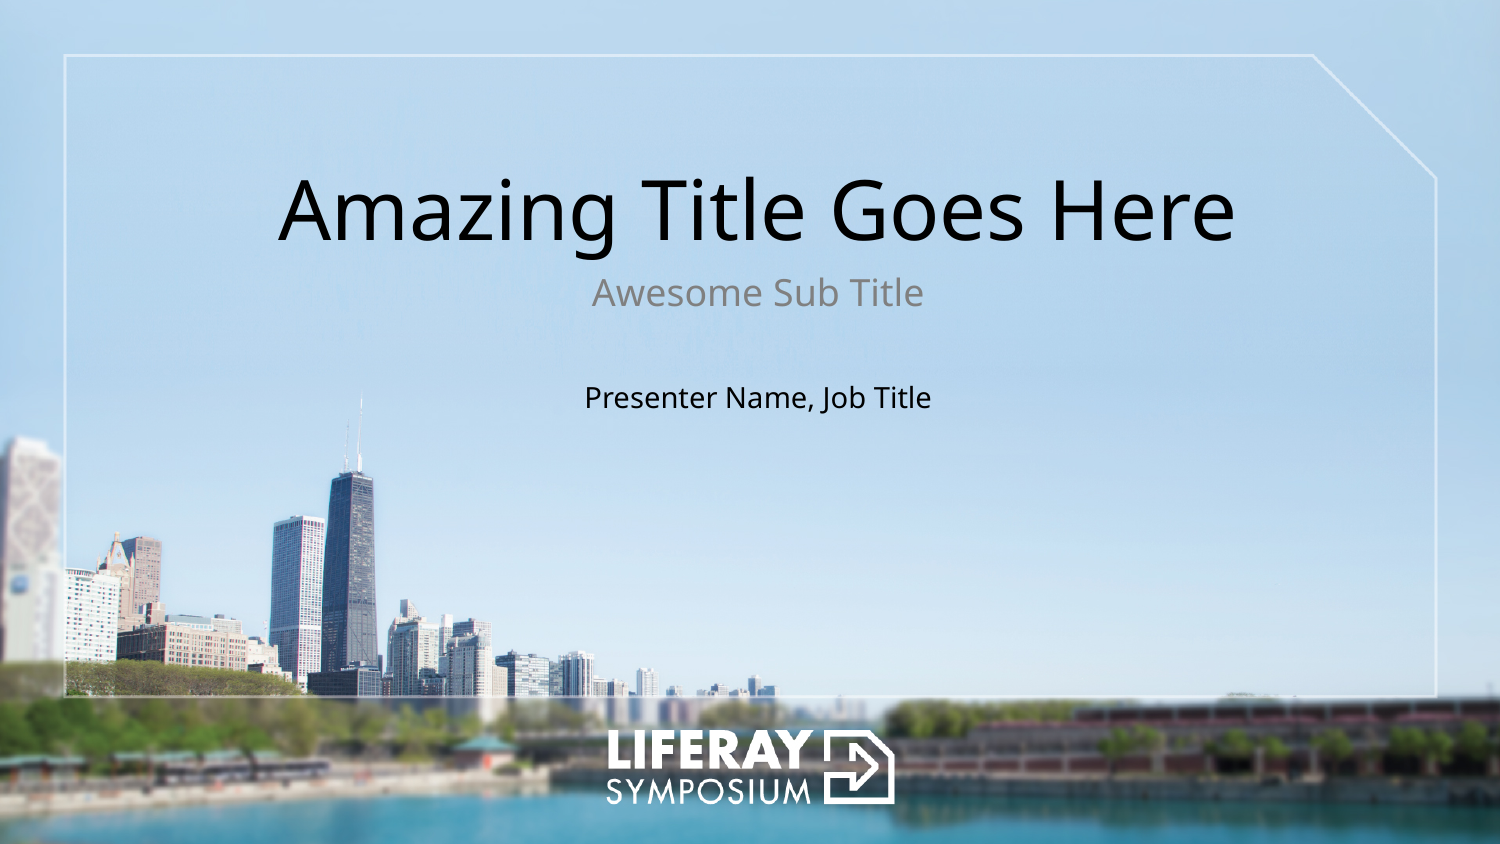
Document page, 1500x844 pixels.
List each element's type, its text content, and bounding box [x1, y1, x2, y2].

text_box Amazing Title Goes Here Awesome Sub Title Presenter Name, Job Title [230, 149, 1286, 422]
picture [0, 0, 1500, 844]
